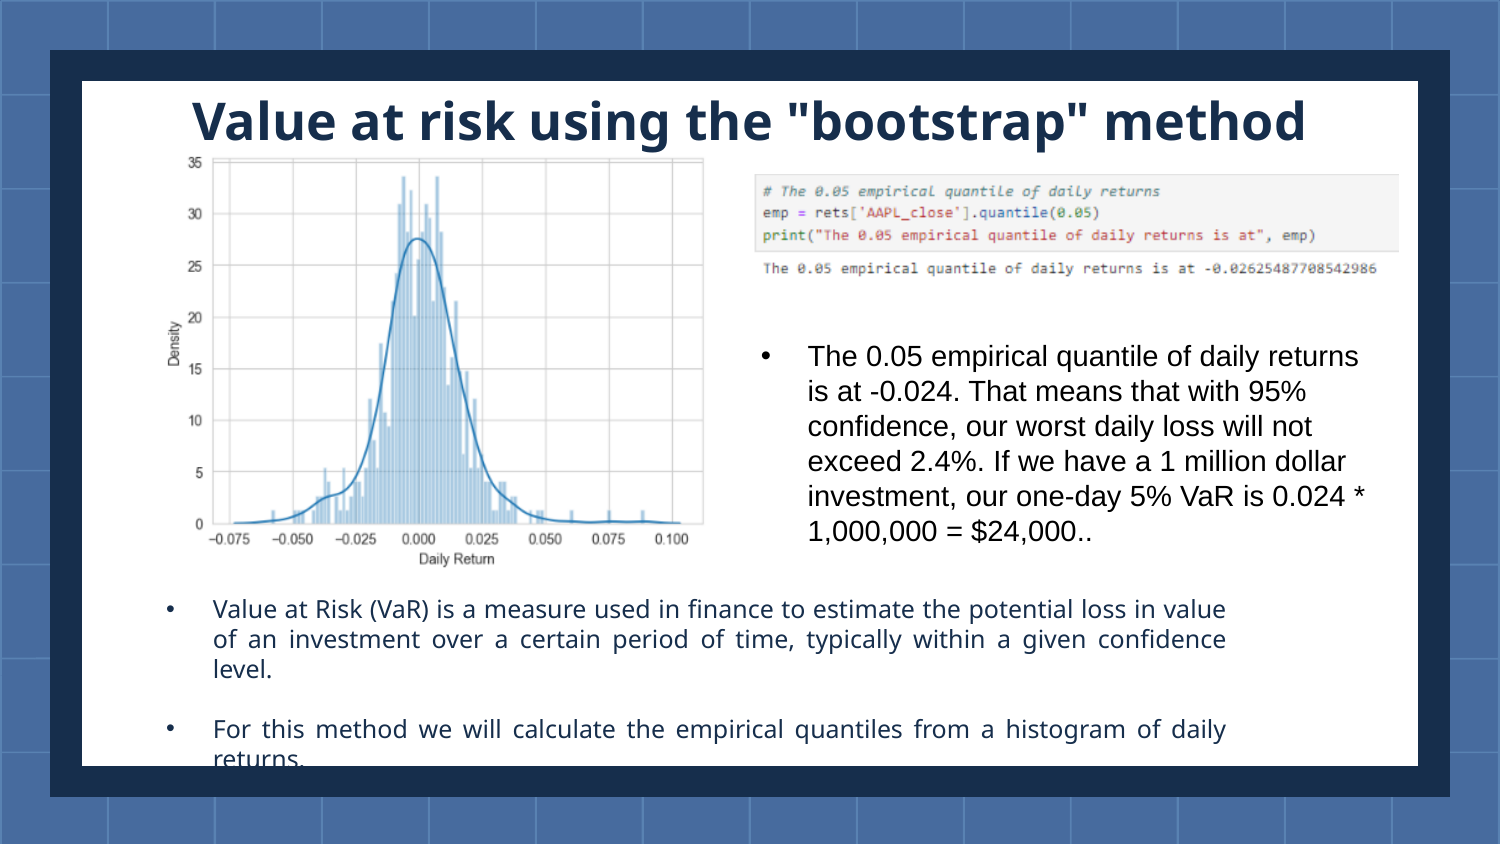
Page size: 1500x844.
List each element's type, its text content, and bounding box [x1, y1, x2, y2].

text_box The 0.05 empirical quantile of daily returns is at -0.024. That means that with 95% confidence, our worst daily loss will not exceed 2.4%. If we have a 1 million dollar investment, our one-day 5% VaR is 0.024 * 1,000,000 = $24,000.. [746, 330, 1399, 555]
picture [155, 155, 719, 589]
title Value at risk using the "bootstrap" method [118, 72, 1382, 167]
subtitle Value at Risk (VaR) is a measure used in finance to estimate the potential loss in value of an investment over a certain period of time, typically within a given confidence level. For this method we will calculate the empirical quantiles from a histogram of daily returns. [151, 564, 1244, 802]
picture [745, 174, 1400, 281]
